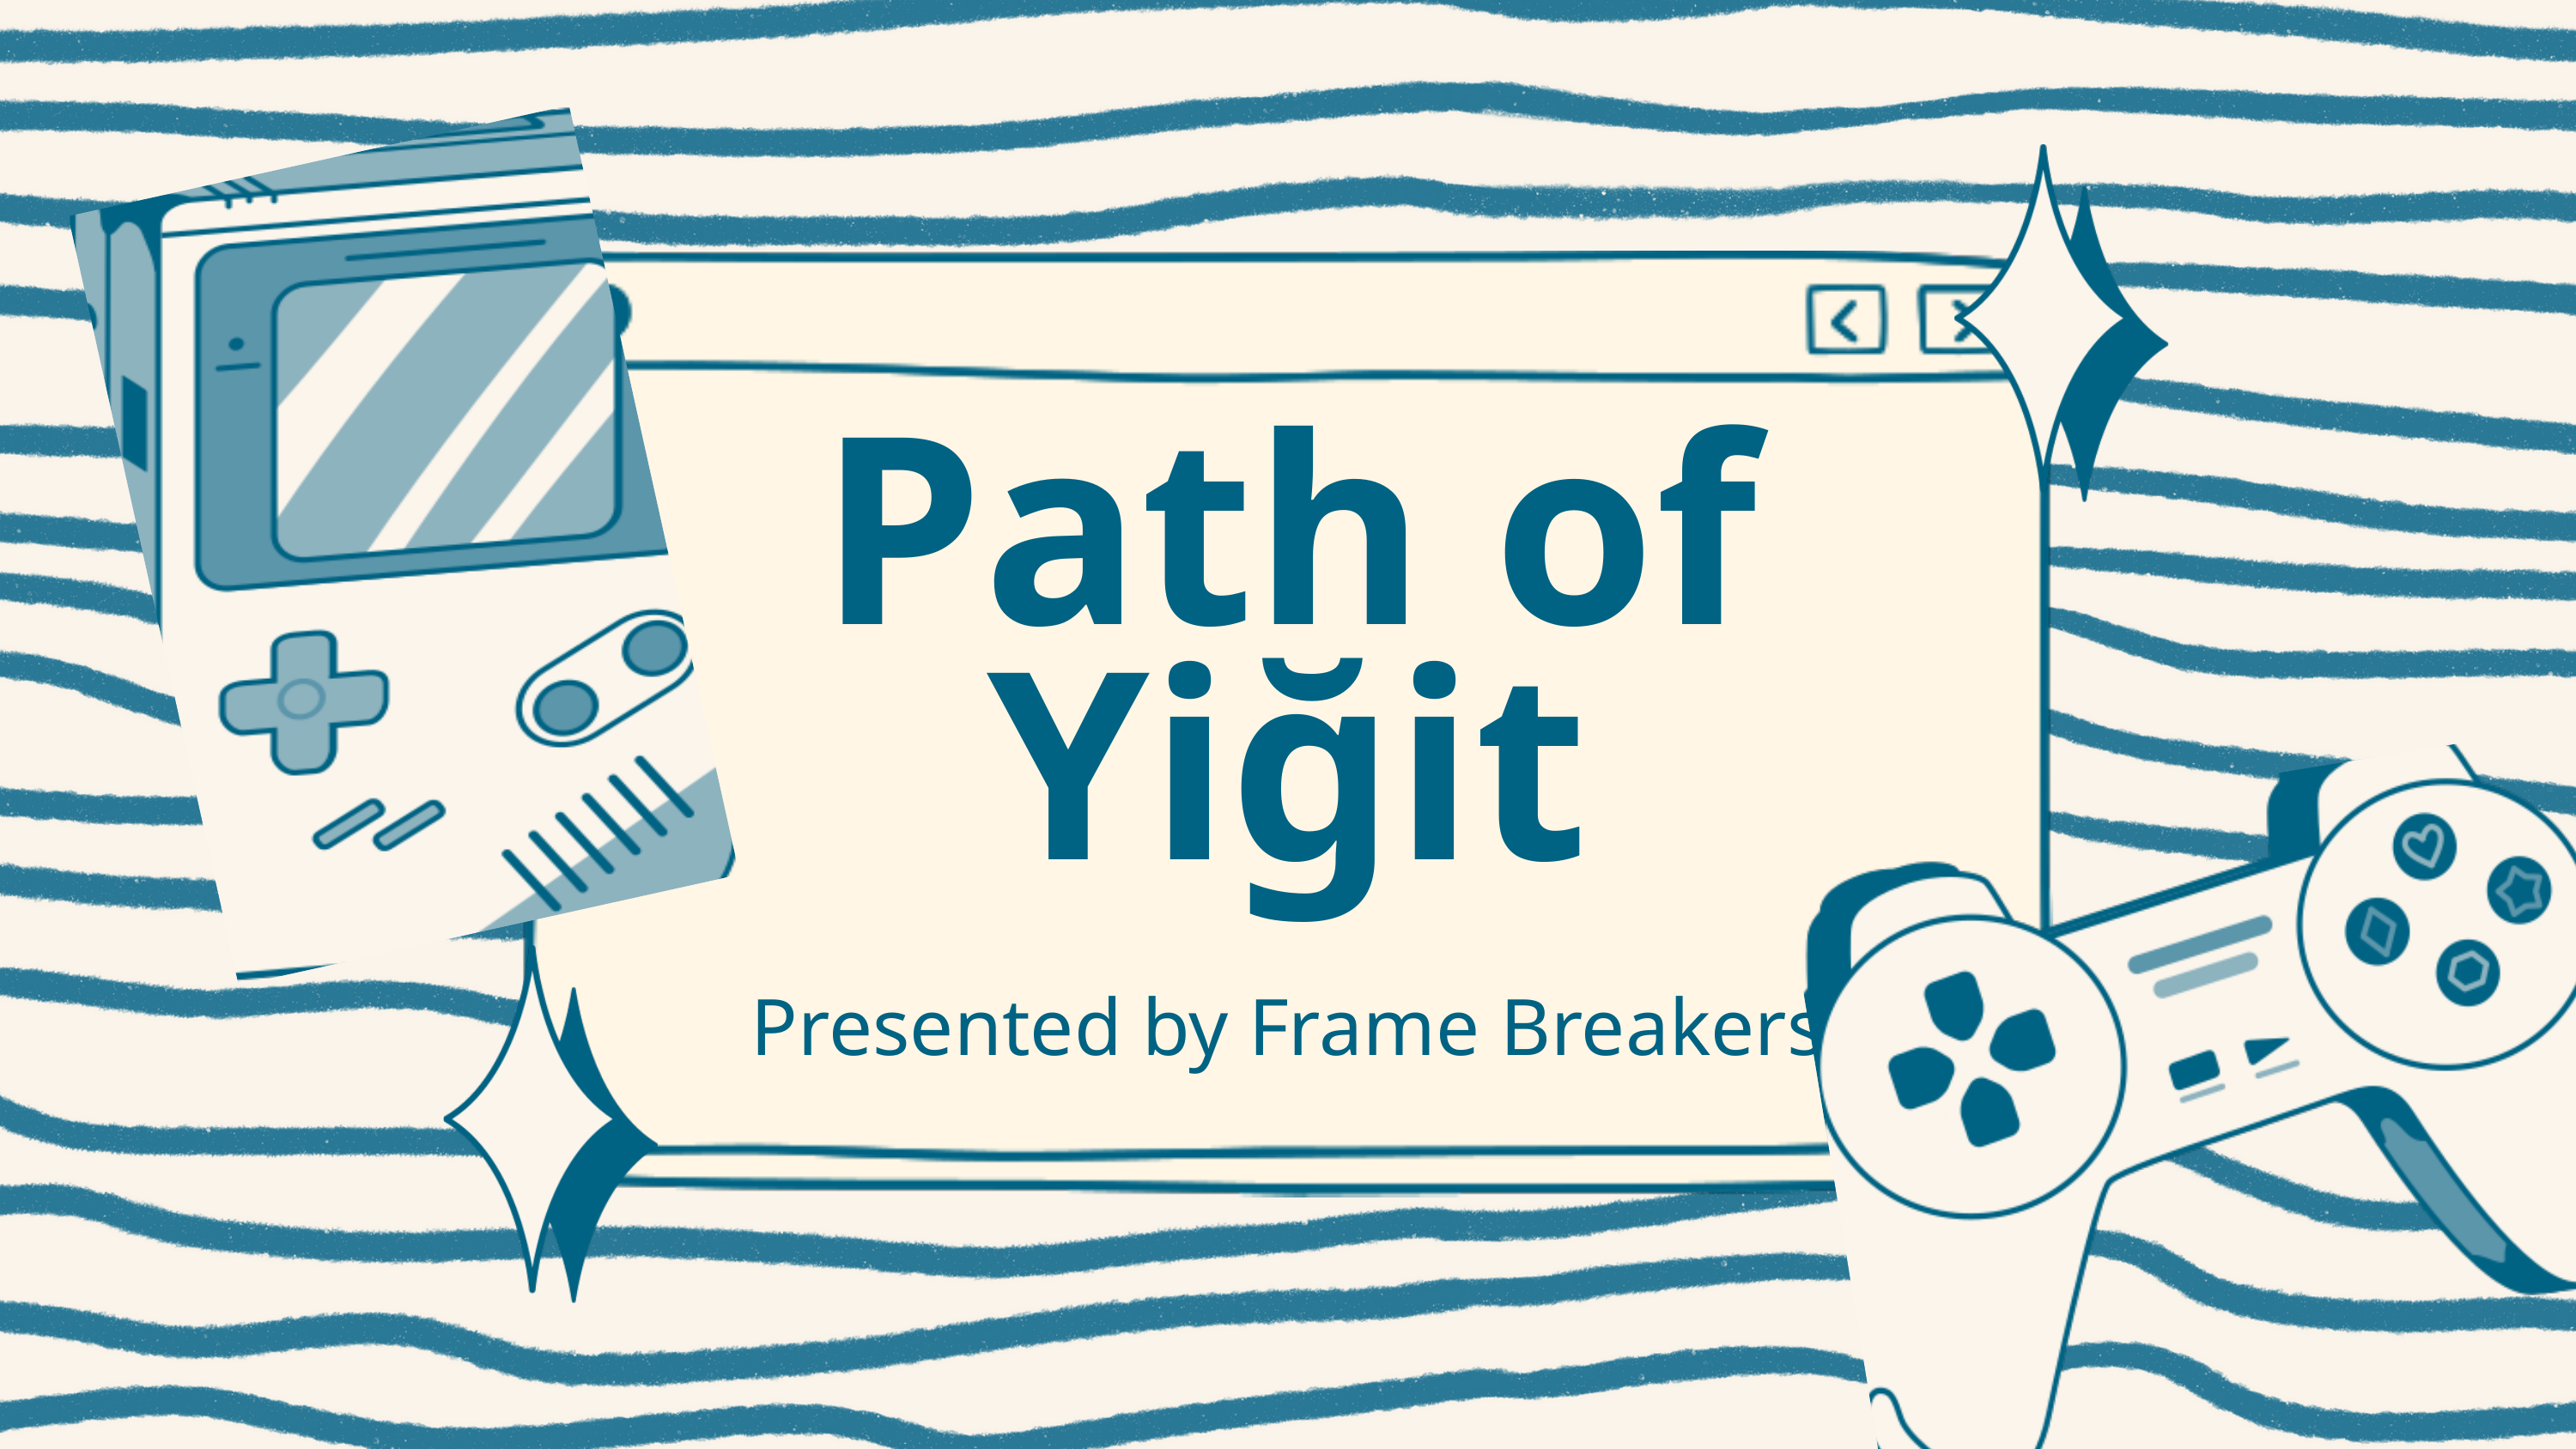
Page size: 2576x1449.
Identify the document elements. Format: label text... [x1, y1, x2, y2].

text_box [443, 945, 659, 1304]
text_box [522, 251, 2054, 1197]
text_box [68, 105, 740, 985]
text_box [0, 0, 2576, 1449]
text_box [1790, 724, 2576, 1449]
text_box Presented by Frame Breakers [737, 961, 1839, 1071]
text_box [1953, 144, 2169, 503]
text_box Path of Yiğit [758, 441, 1818, 912]
